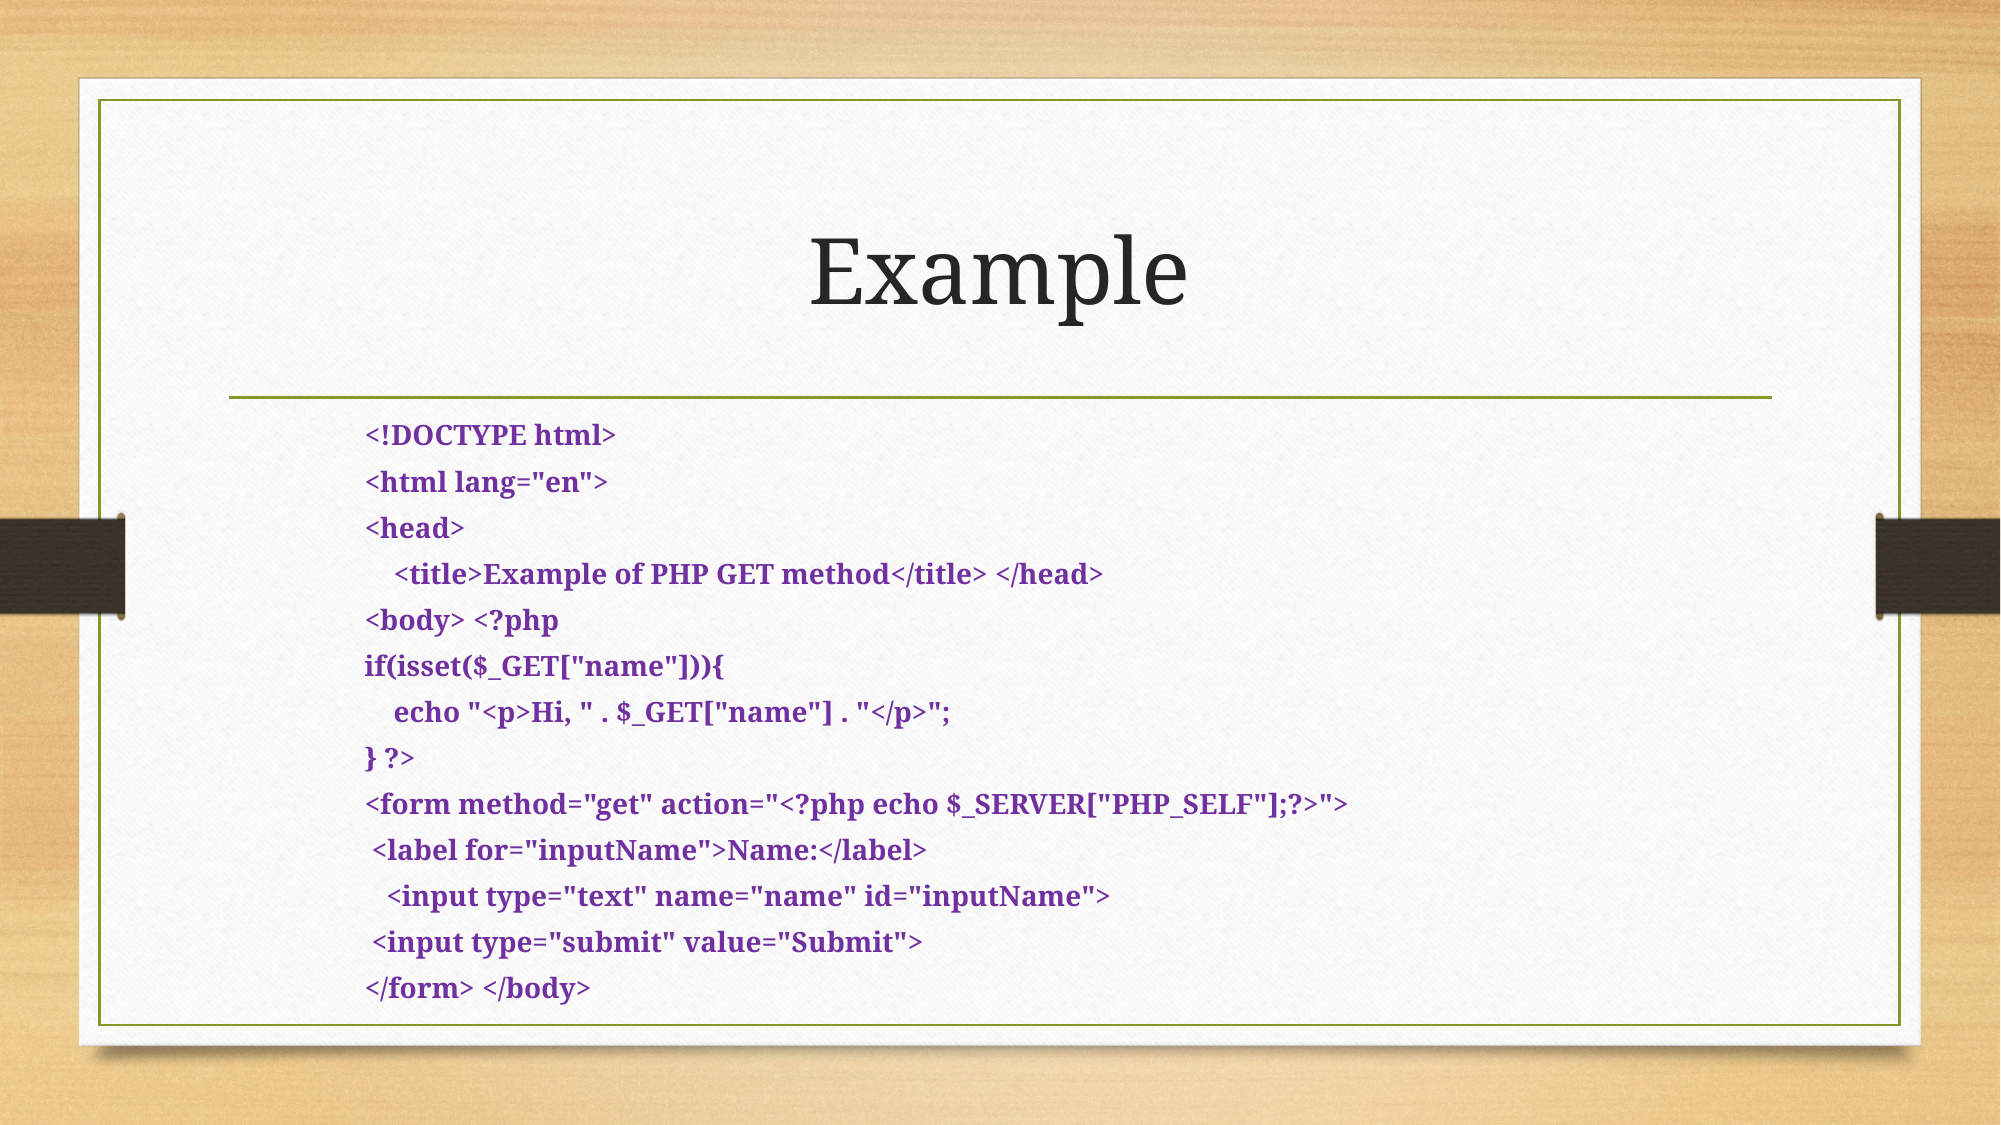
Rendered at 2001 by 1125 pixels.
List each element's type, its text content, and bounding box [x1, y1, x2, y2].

list <!DOCTYPE html> <html lang="en"> <head> <title>Example of PHP GET method</title> </head> <body> <?php if(isset($_GET["name"])){ echo "<p>Hi, " . $_GET["name"] . "</p>"; } ?> <form method="get" action="<?php echo $_SERVER["PHP_SELF"];?>"> <label for="inputName">Name:</label> <input type="text" name="name" id="inputName"> <input type="submit" value="Submit"> </form> </body> [349, 410, 1484, 1016]
picture [0, 0, 2001, 1125]
title Example [212, 161, 1788, 375]
